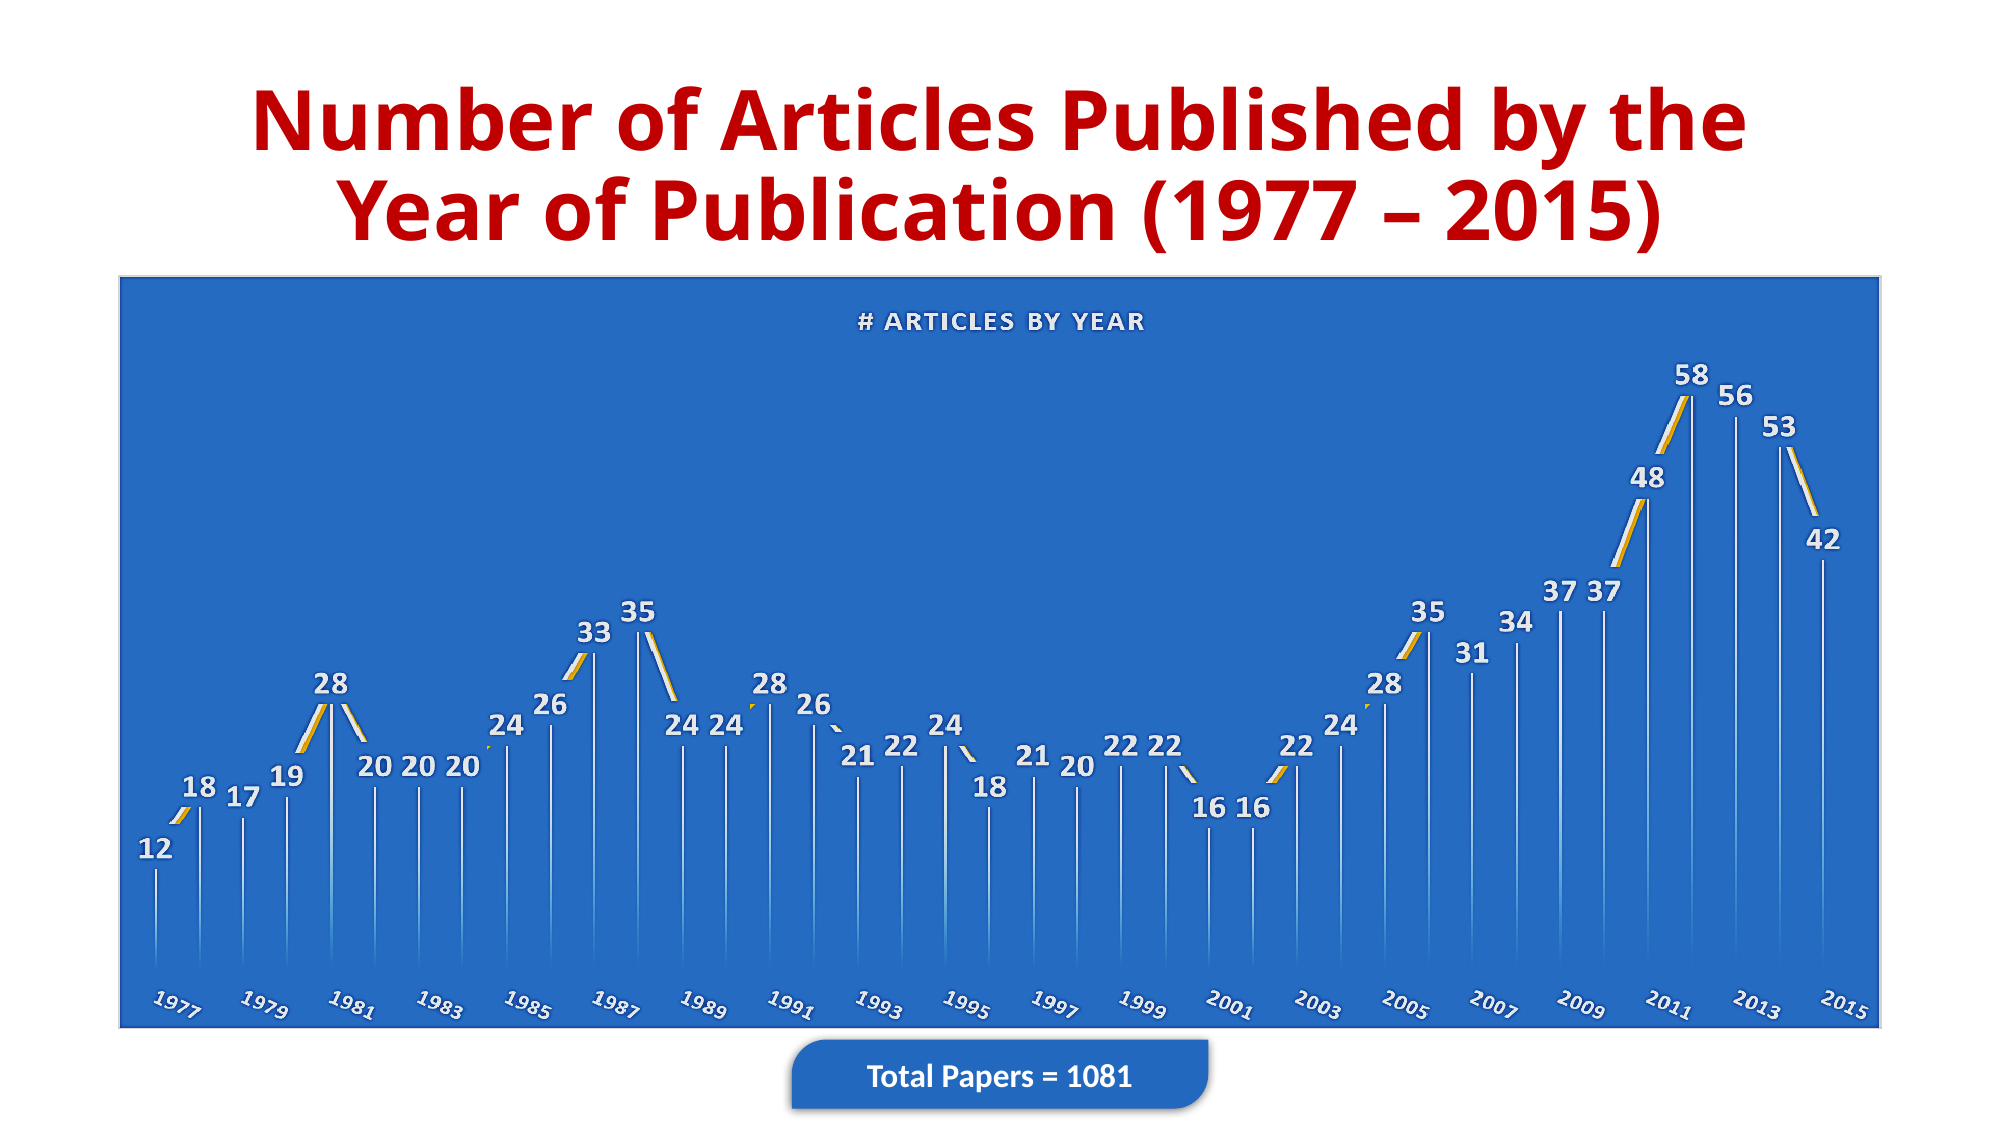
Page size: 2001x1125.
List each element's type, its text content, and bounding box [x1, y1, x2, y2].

title Number of Articles Published by the Year of Publication (1977 – 2015) [137, 59, 1863, 275]
picture [118, 275, 1882, 1029]
text_box Total Papers = 1081 [791, 1039, 1209, 1109]
